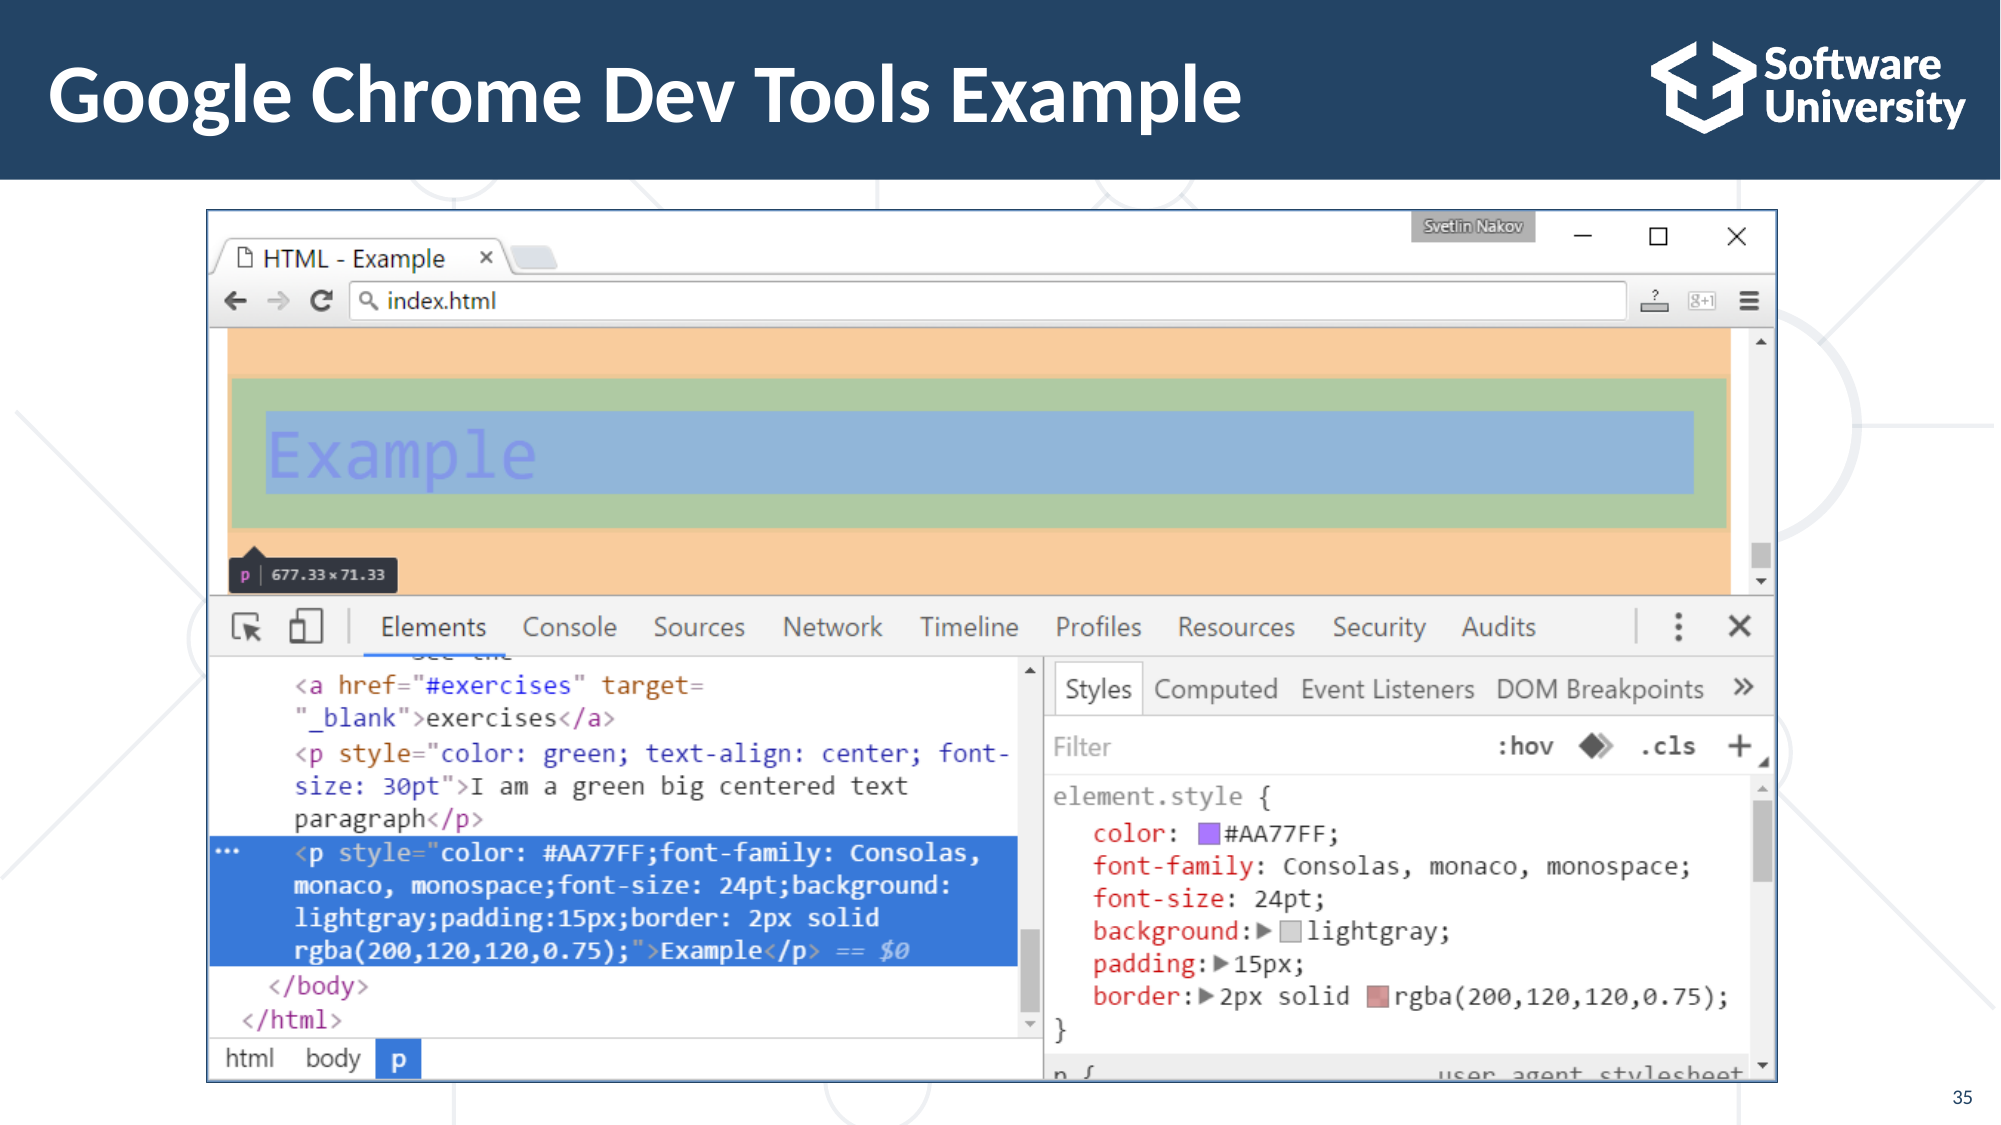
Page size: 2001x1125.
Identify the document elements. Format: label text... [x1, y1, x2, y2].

title Google Chrome Dev Tools Example [31, 16, 1625, 162]
picture [206, 210, 1777, 1083]
slide_number 35 [1927, 1067, 1989, 1117]
picture [1651, 41, 1966, 134]
